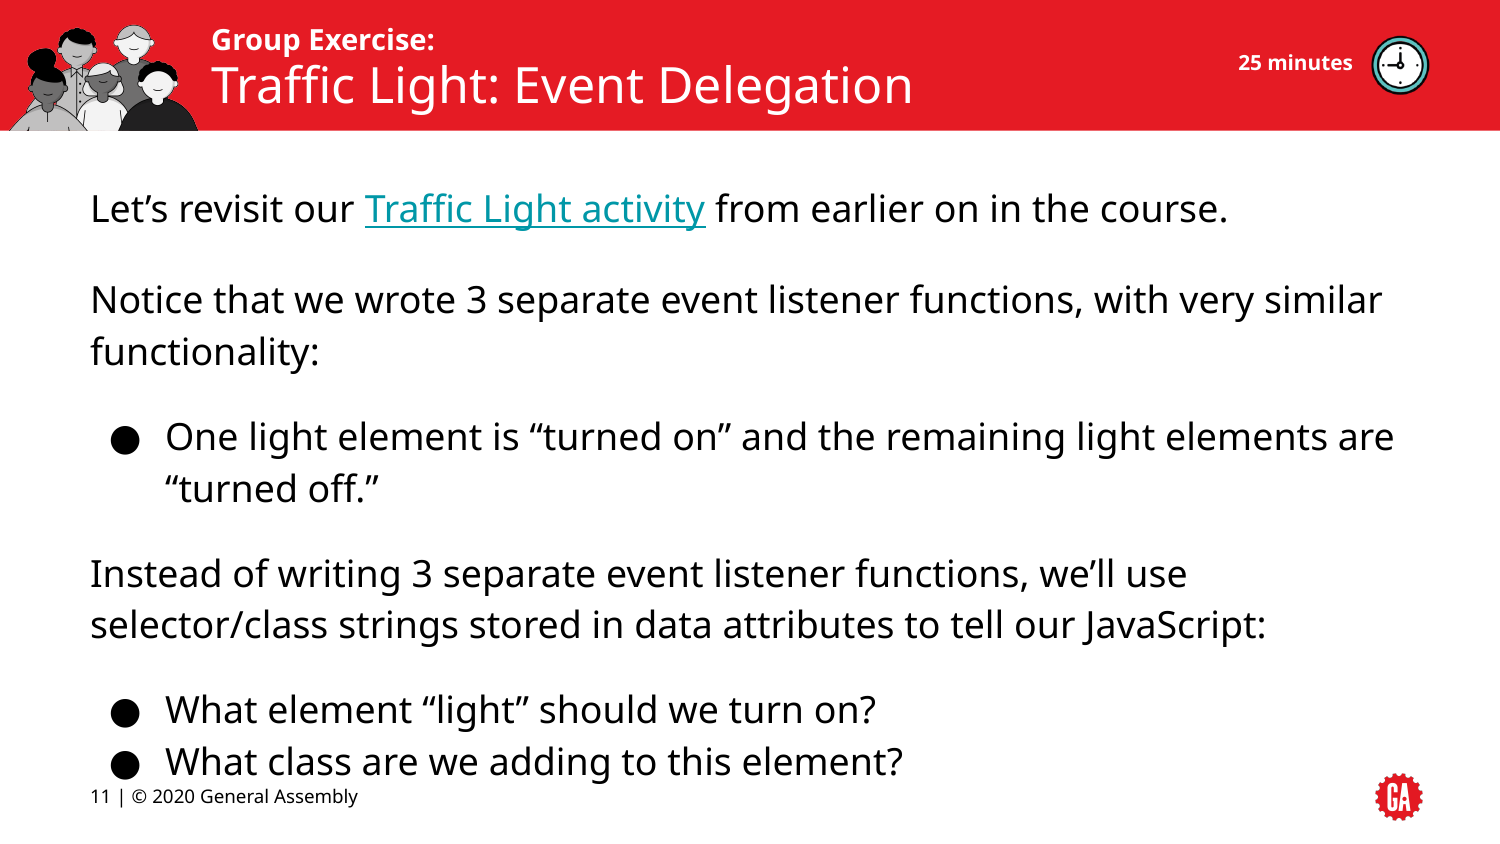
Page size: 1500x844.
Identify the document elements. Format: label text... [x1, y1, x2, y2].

picture [1368, 32, 1433, 98]
picture [1373, 777, 1425, 823]
picture [8, 22, 199, 131]
subtitle 25 minutes [1148, 34, 1369, 89]
list Let’s revisit our Traffic Light activity from earlier on in the course. Notice that we wrote 3 separate event listener functions, with very similar functionality: One light element is “turned on” and the remaining light elements are “turned off.” Instead of writing 3 separate event listener functions, we’ll use selector/class strings stored in data attributes to tell our JavaScript: What element “light” should we turn on? What class are we adding to this element? [75, 162, 1425, 777]
title Traffic Light: Event Delegation [196, 38, 1072, 115]
slide_number ‹#› | © 2020 General Assembly [75, 777, 465, 830]
